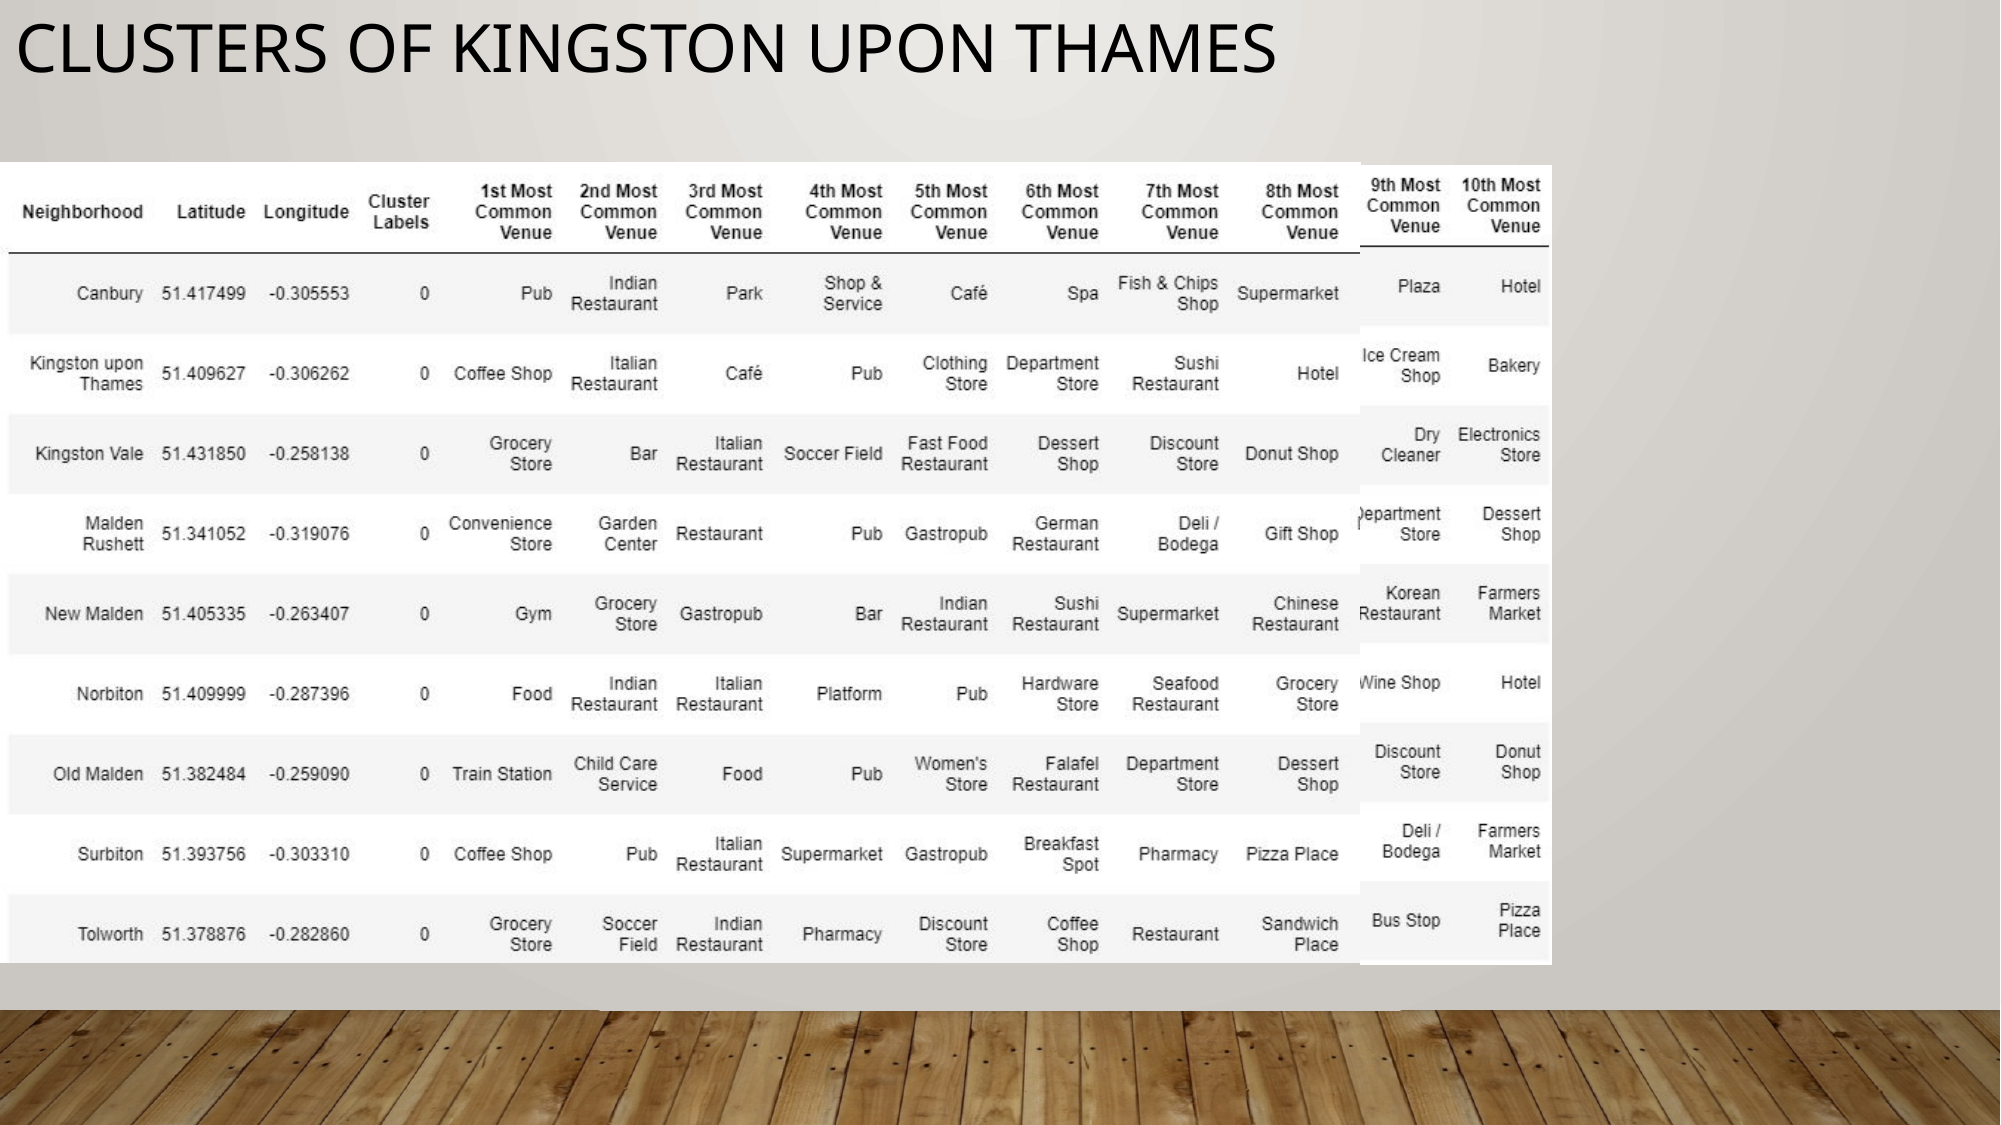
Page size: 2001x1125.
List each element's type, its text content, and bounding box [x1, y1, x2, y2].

picture [0, 1006, 2000, 1125]
picture [1360, 165, 1552, 966]
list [0, 162, 1361, 963]
text_box [0, 0, 2000, 1004]
title Clusters of KINGSTON UPON THAMES [0, 7, 1974, 124]
